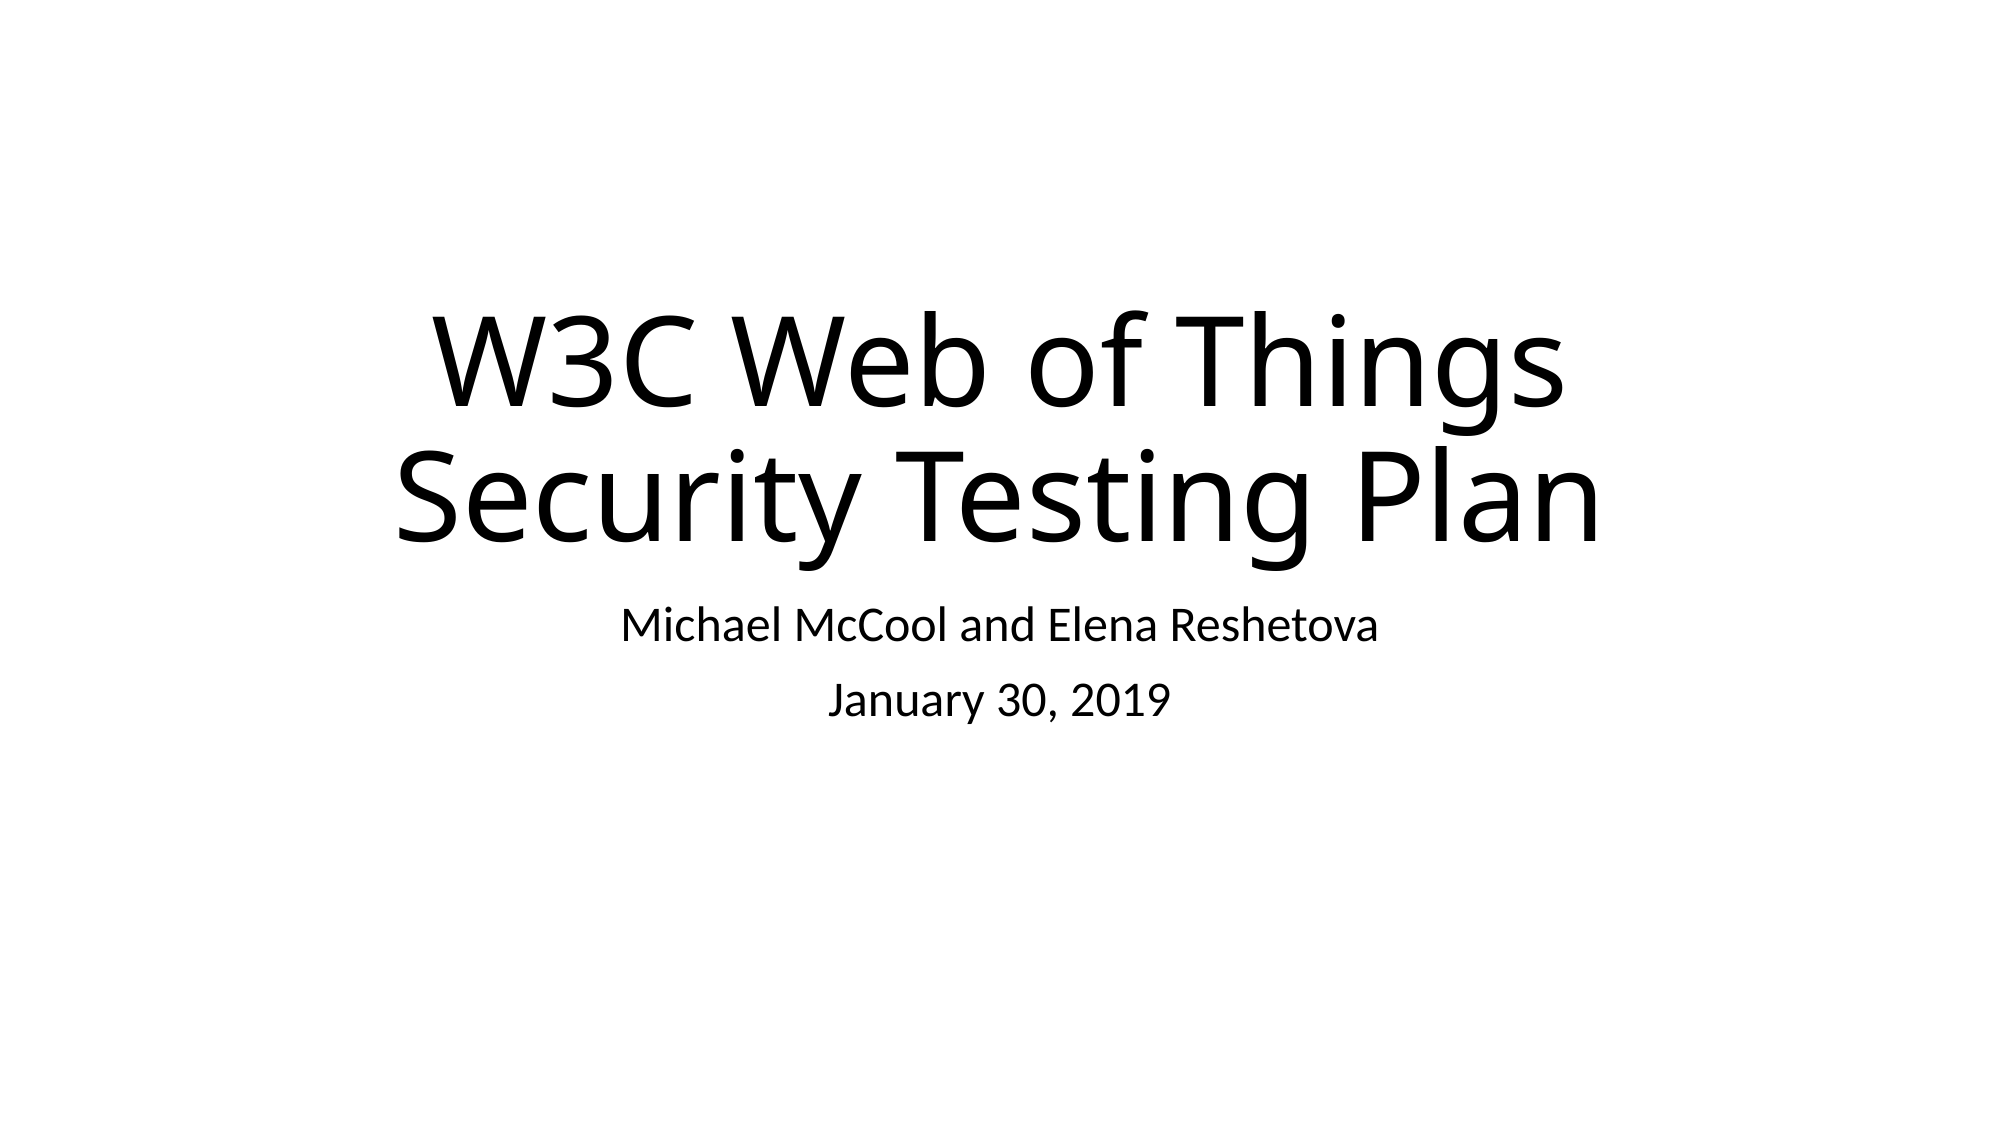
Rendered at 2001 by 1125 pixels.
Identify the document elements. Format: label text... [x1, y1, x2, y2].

title W3C Web of Things Security Testing Plan [249, 184, 1750, 576]
subtitle Michael McCool and Elena Reshetova January 30, 2019 [249, 590, 1750, 863]
